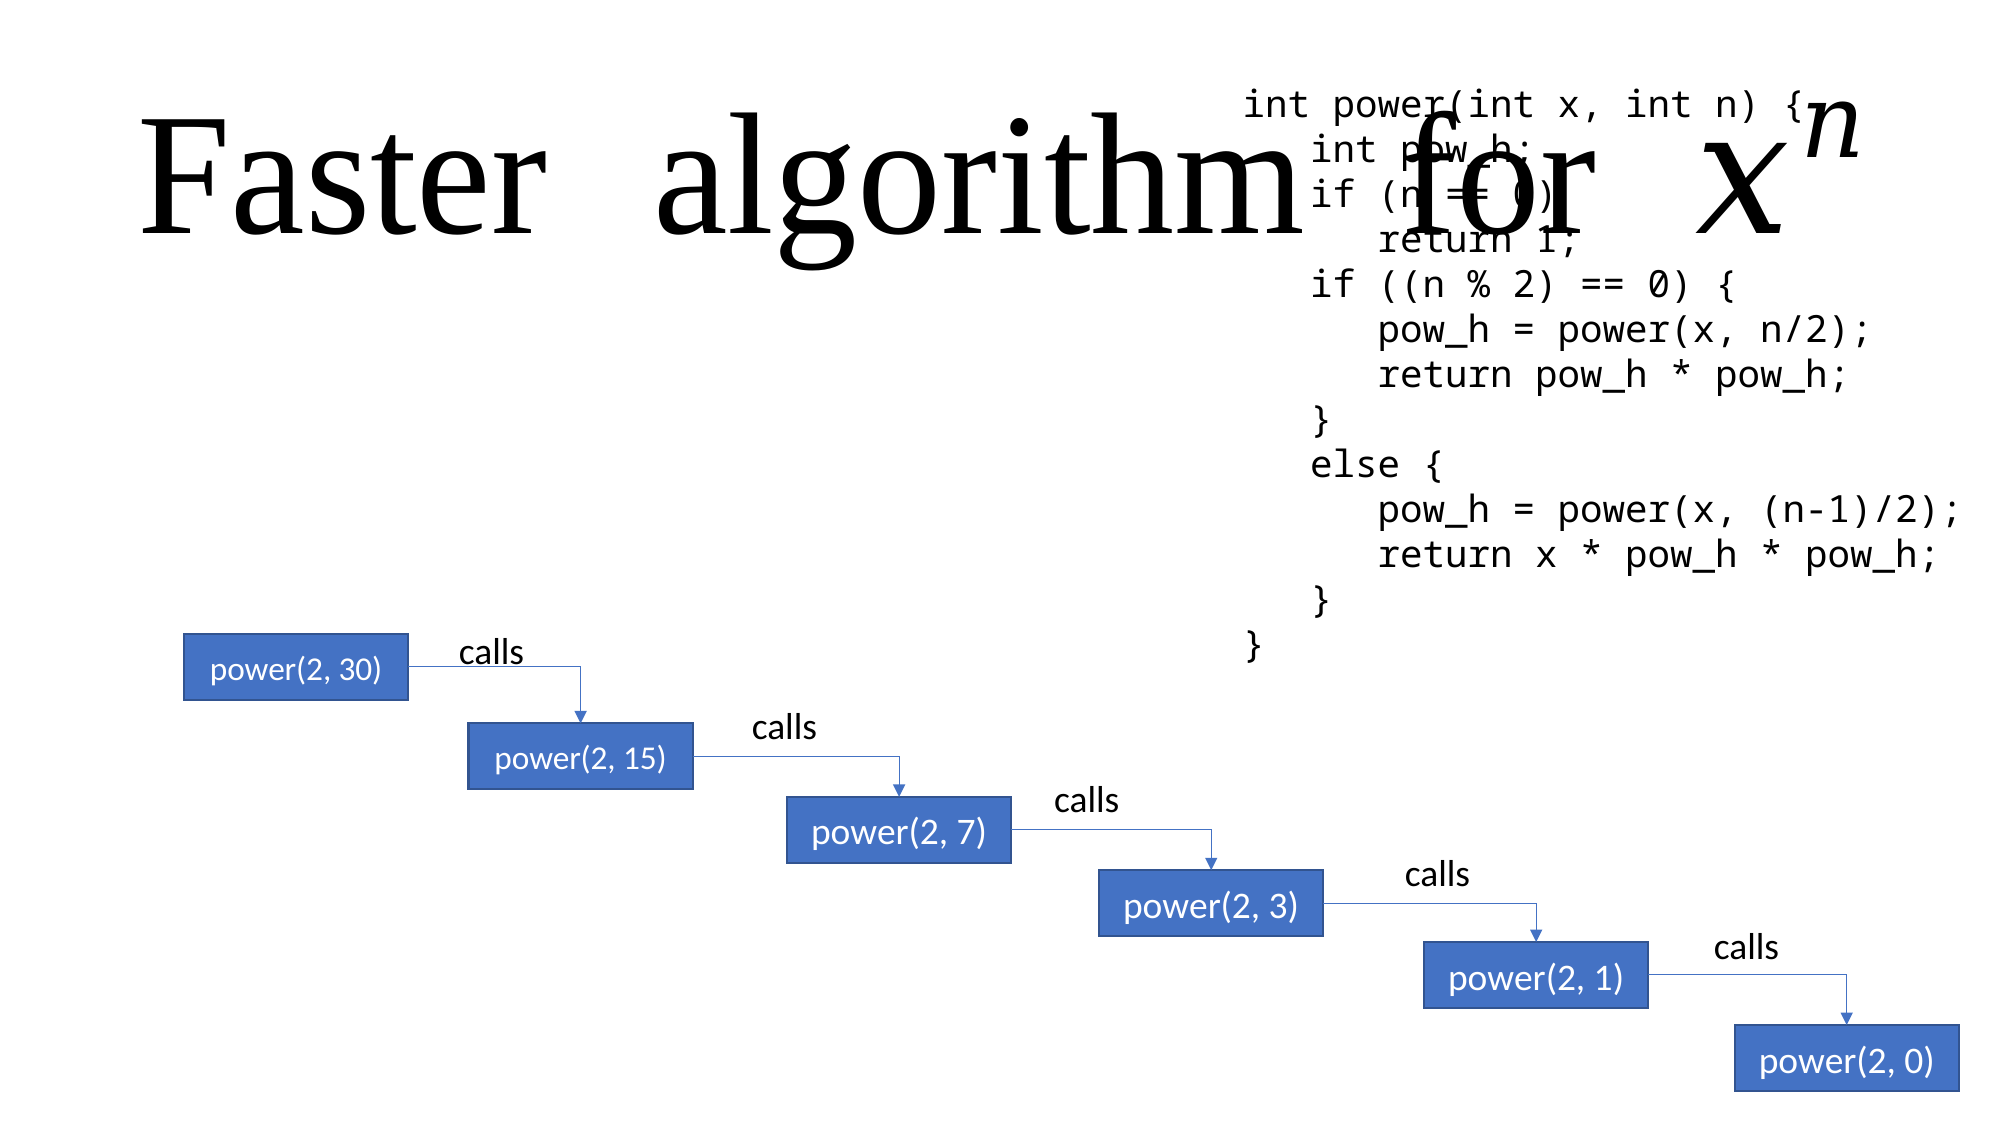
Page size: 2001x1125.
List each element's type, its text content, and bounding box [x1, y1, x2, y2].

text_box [1011, 829, 1212, 871]
text_box calls [737, 694, 962, 755]
text_box calls [1390, 841, 1615, 901]
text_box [1648, 974, 1847, 1025]
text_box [407, 666, 581, 724]
text_box power(2, 0) [1734, 1024, 1960, 1092]
text_box power(2, 15) [467, 722, 694, 790]
text_box power(2, 7) [786, 796, 1012, 864]
text_box int power(int x, int n) { int pow_h; if (n == 0) return 1; if ((n % 2) == 0) { pow_h = power(x, n/2); return pow_h * pow_h; } else { pow_h = power(x, (n-1)/2); return x * pow_h * pow_h; } } [1227, 72, 1989, 673]
text_box calls [1039, 767, 1264, 828]
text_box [692, 756, 900, 797]
text_box calls [1699, 914, 1924, 975]
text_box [1323, 903, 1537, 942]
text_box power(2, 1) [1423, 941, 1649, 1009]
text_box power(2, 30) [183, 633, 409, 701]
text_box calls [444, 619, 669, 680]
text_box power(2, 3) [1098, 869, 1324, 937]
